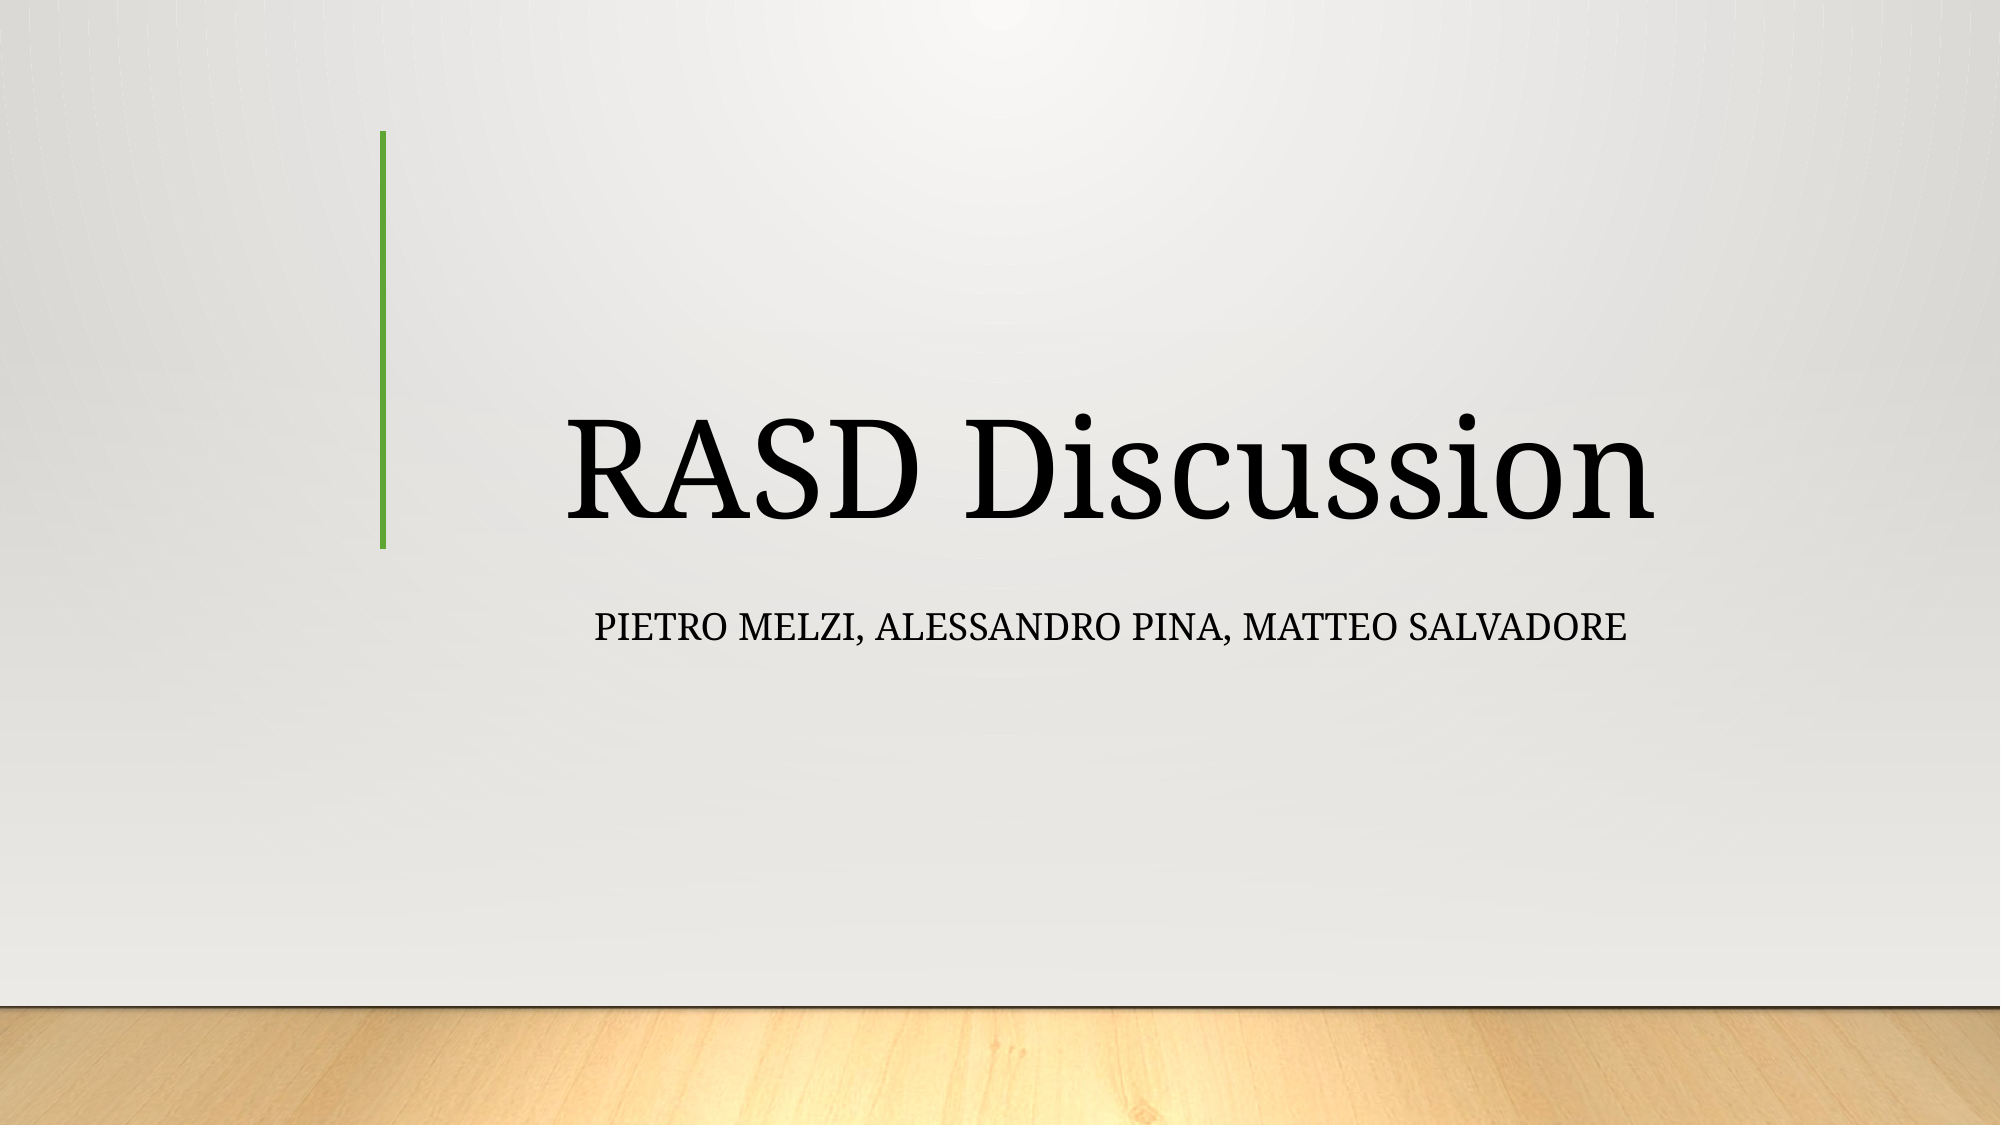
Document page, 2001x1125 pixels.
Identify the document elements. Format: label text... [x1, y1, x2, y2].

title RASD Discussion [408, 131, 1814, 549]
picture [0, 1006, 2000, 1125]
subtitle Pietro MeLzi, Alessandro Pina, Matteo Salvadore [408, 579, 1814, 740]
